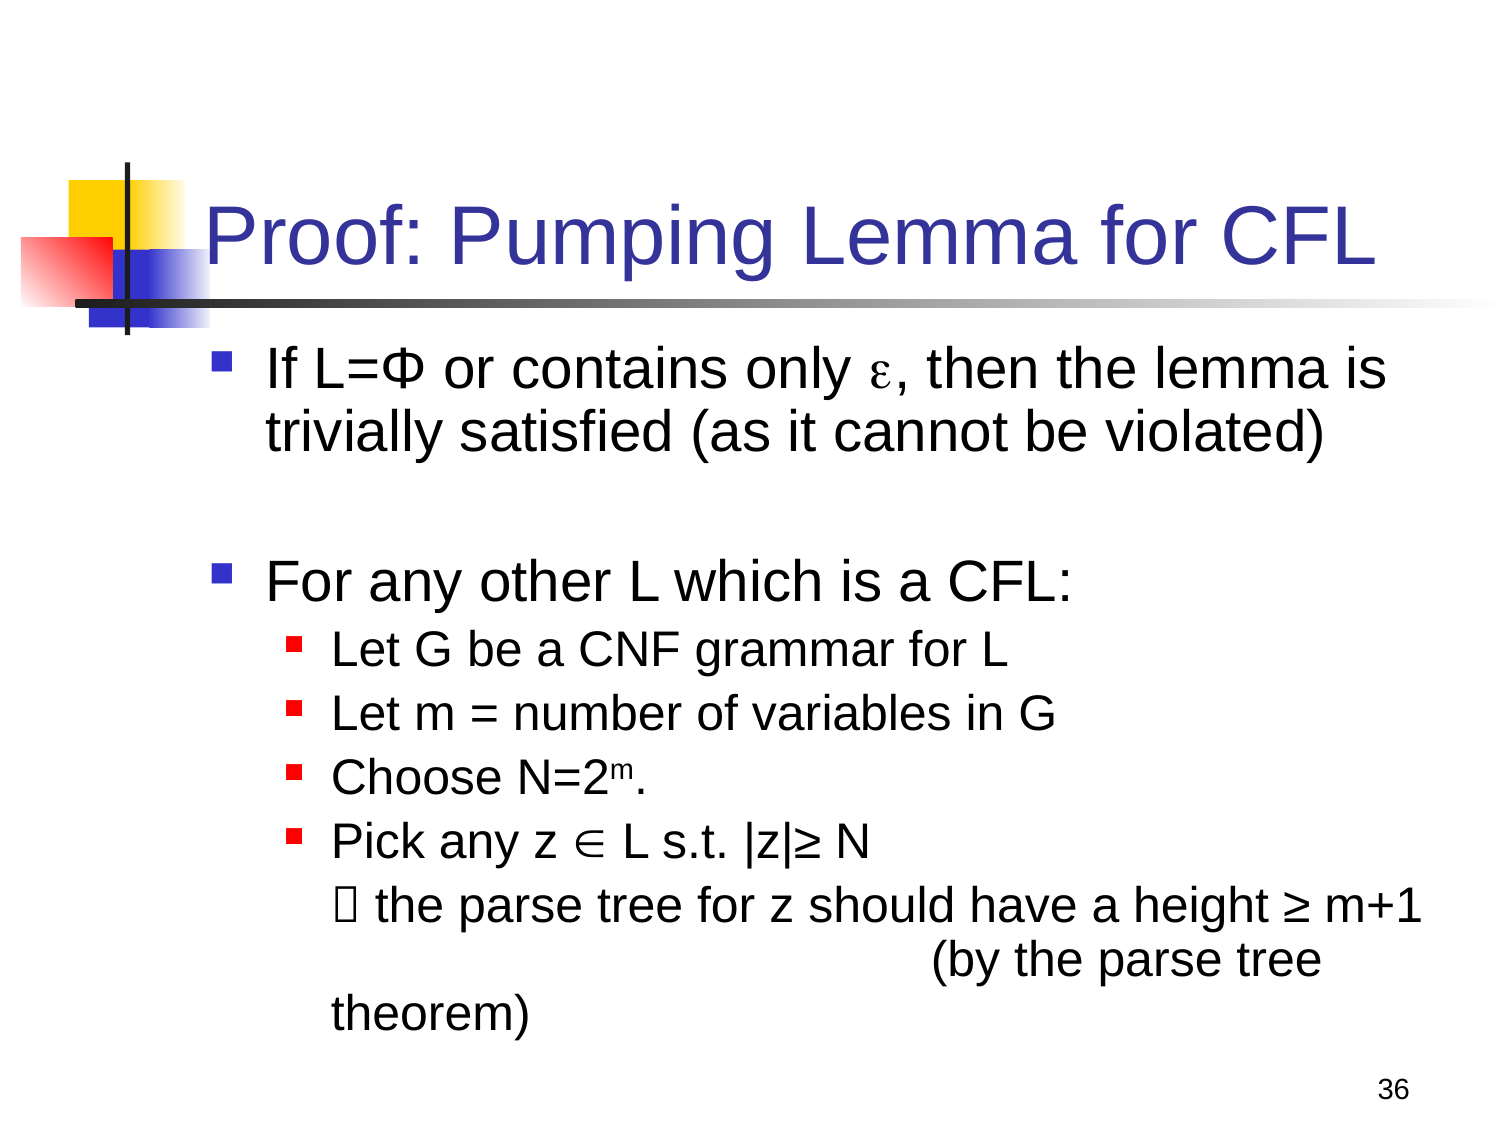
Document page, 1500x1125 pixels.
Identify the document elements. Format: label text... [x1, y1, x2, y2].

slide_number 36 [1112, 1037, 1426, 1113]
list If L=Φ or contains only , then the lemma is trivially satisfied (as it cannot be violated) For any other L which is a CFL: Let G be a CNF grammar for L Let m = number of variables in G Choose N=2m. Pick any z  L s.t. |z|≥ N  the parse tree for z should have a height ≥ m+1 (by the parse tree theorem) [193, 330, 1470, 1007]
title Proof: Pumping Lemma for CFL [188, 101, 1468, 289]
